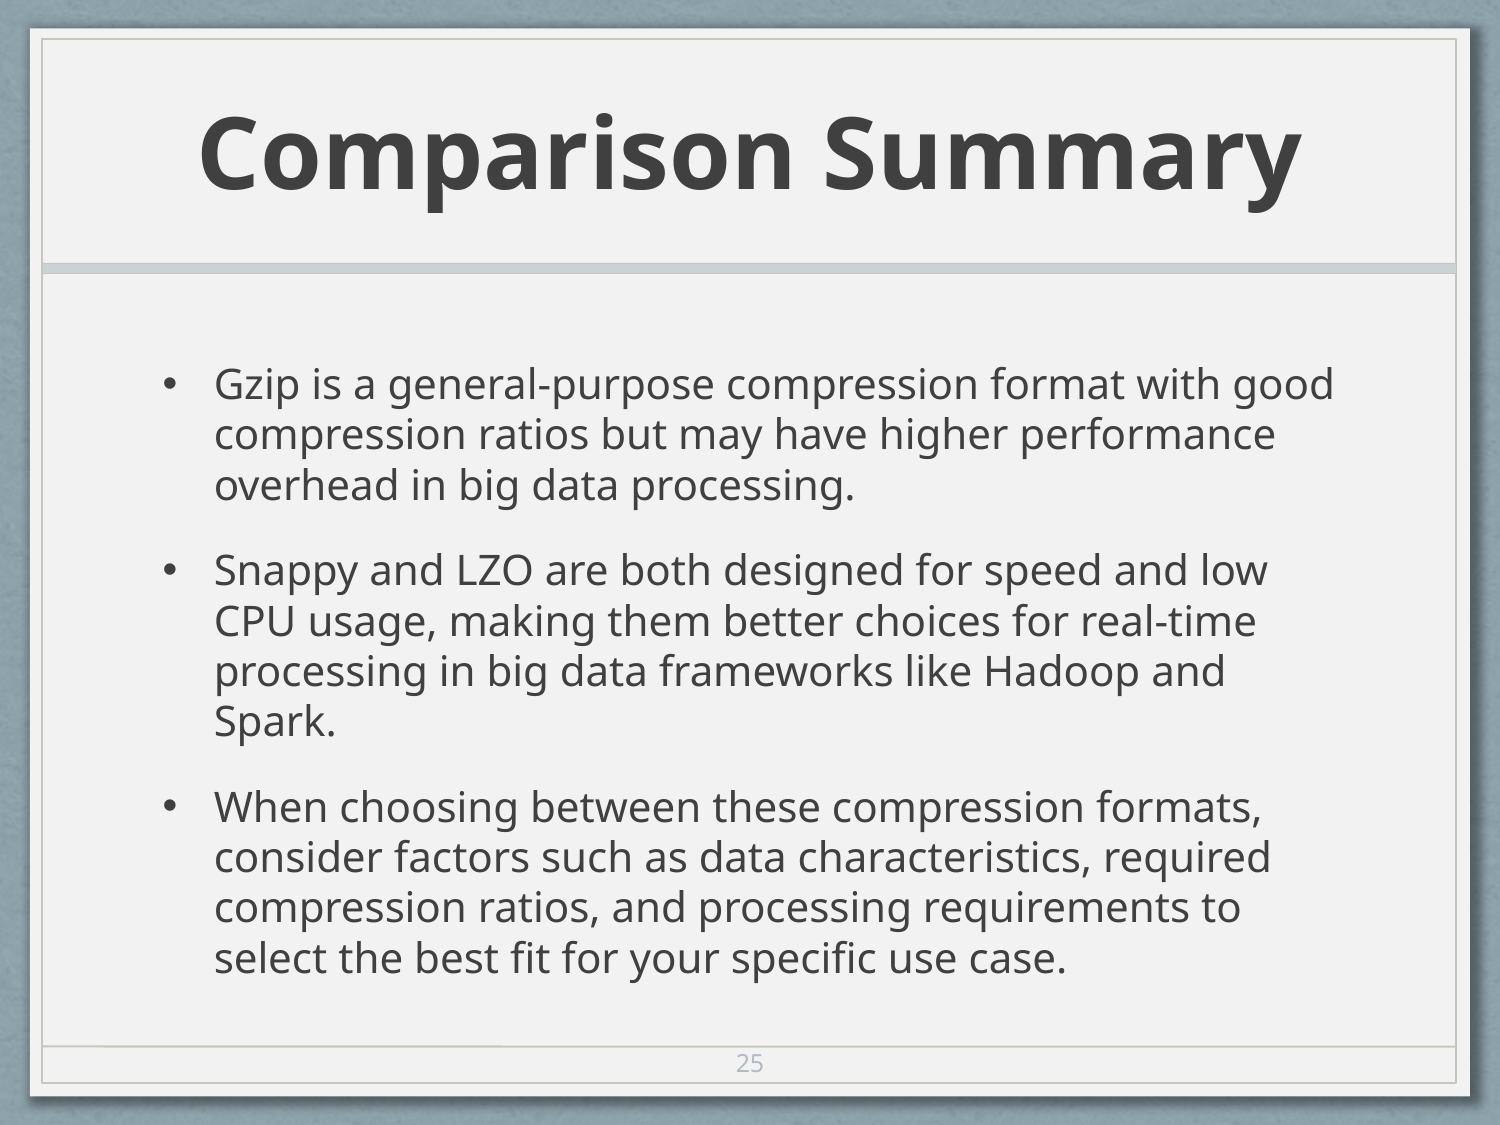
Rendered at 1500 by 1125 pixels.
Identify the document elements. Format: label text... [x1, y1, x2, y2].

list Gzip is a general-purpose compression format with good compression ratios but may have higher performance overhead in big data processing. Snappy and LZO are both designed for speed and low CPU usage, making them better choices for real-time processing in big data frameworks like Hadoop and Spark. When choosing between these compression formats, consider factors such as data characteristics, required compression ratios, and processing requirements to select the best fit for your specific use case. [147, 350, 1353, 995]
slide_number 25 [687, 1042, 813, 1088]
title Comparison Summary [147, 40, 1353, 260]
